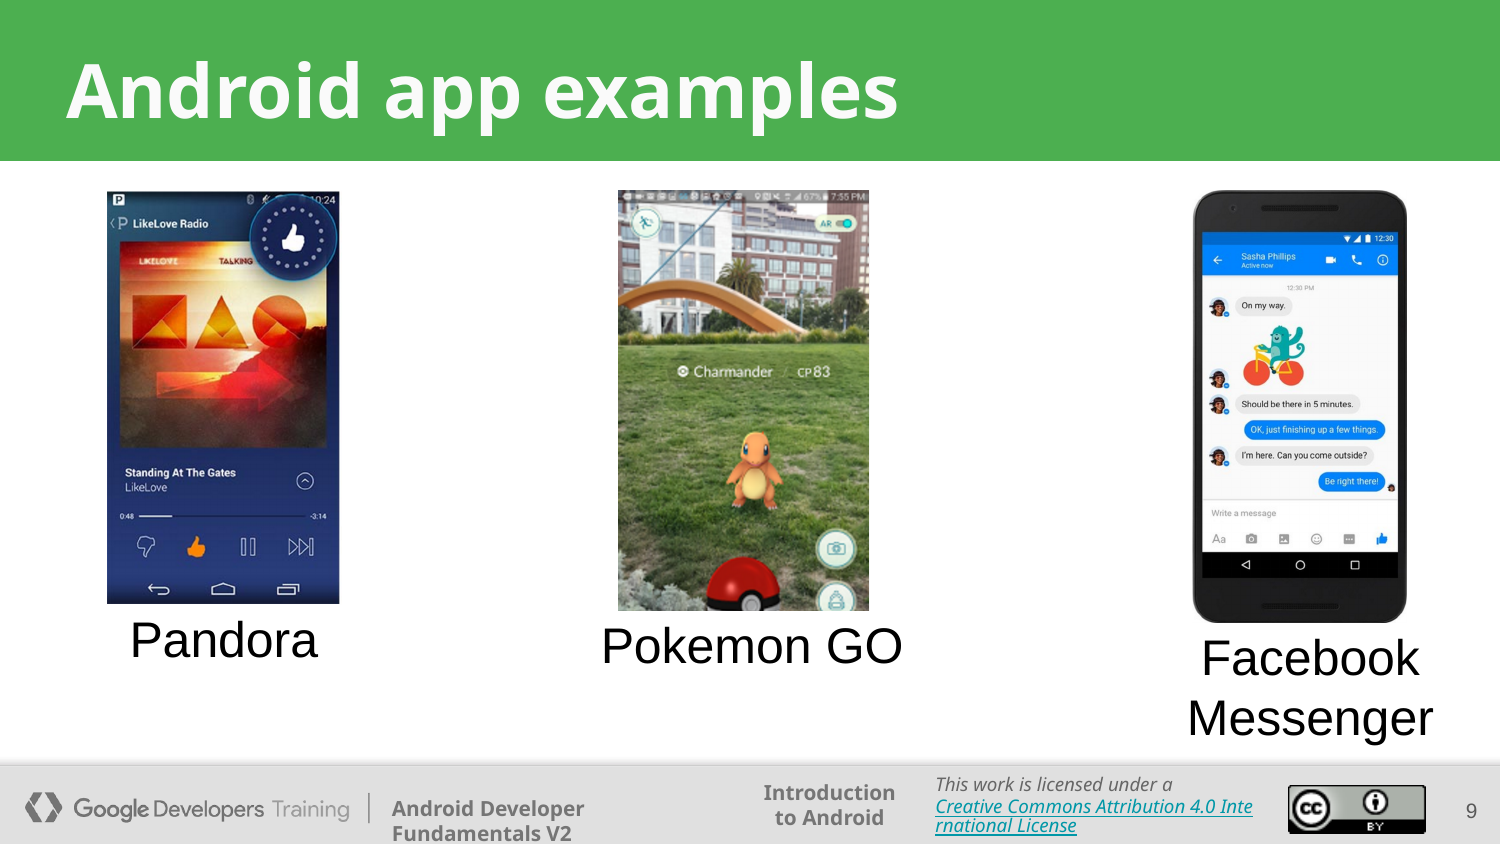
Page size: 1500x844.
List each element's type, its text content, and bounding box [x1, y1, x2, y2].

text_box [584, 190, 921, 672]
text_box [91, 190, 357, 666]
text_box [1147, 190, 1474, 705]
title Android app examples [51, 28, 1449, 122]
slide_number ‹#› [1402, 777, 1493, 842]
picture [0, 161, 1500, 844]
